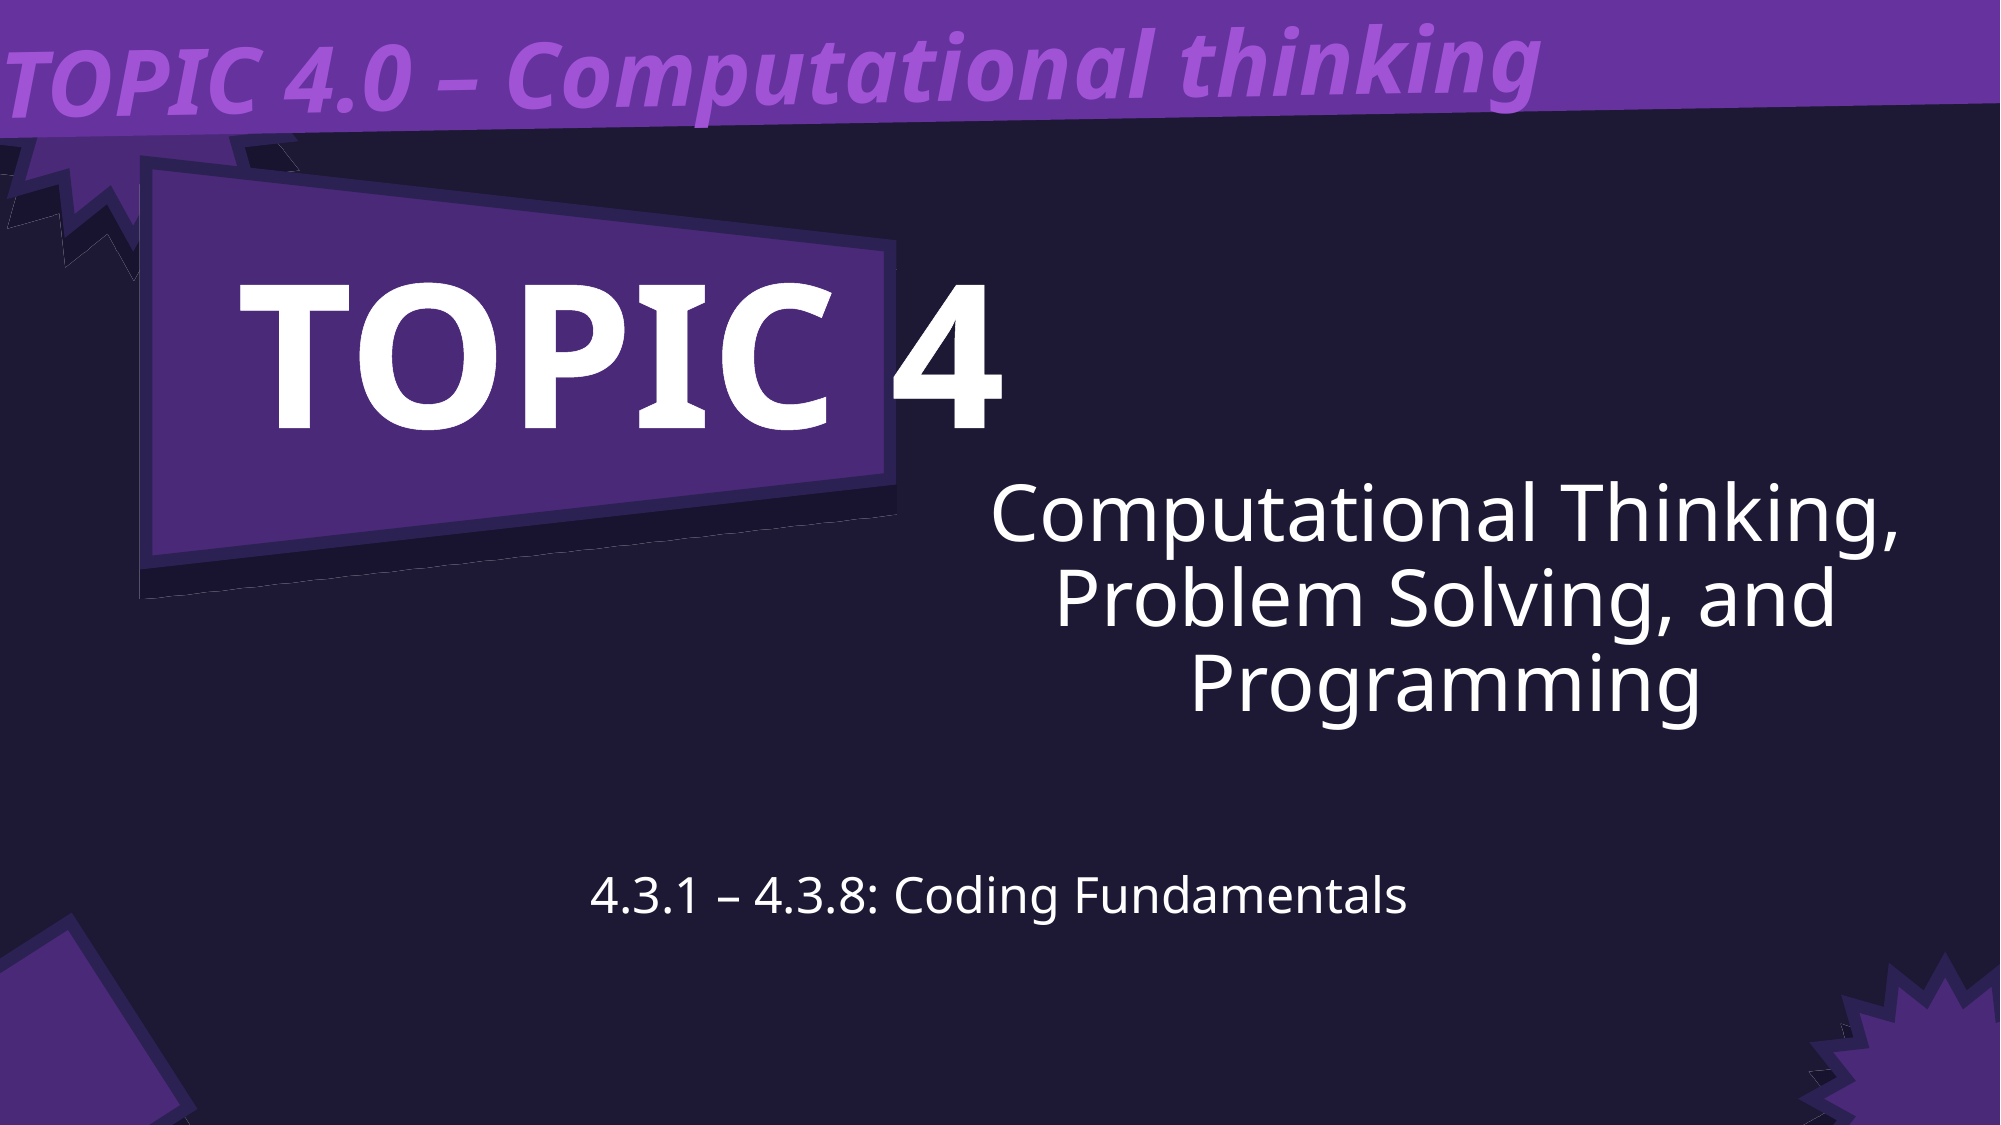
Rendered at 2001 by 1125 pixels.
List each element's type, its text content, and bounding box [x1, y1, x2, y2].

text_box [0, 919, 192, 1125]
text_box [0, 134, 290, 230]
title Computational Thinking, Problem Solving, and Programming [969, 272, 1923, 736]
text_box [87, 161, 1155, 563]
subtitle 4.3.1 – 4.3.8: Coding Fundamentals [249, 862, 1750, 980]
text_box [1807, 961, 2000, 1125]
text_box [0, 0, 2000, 126]
